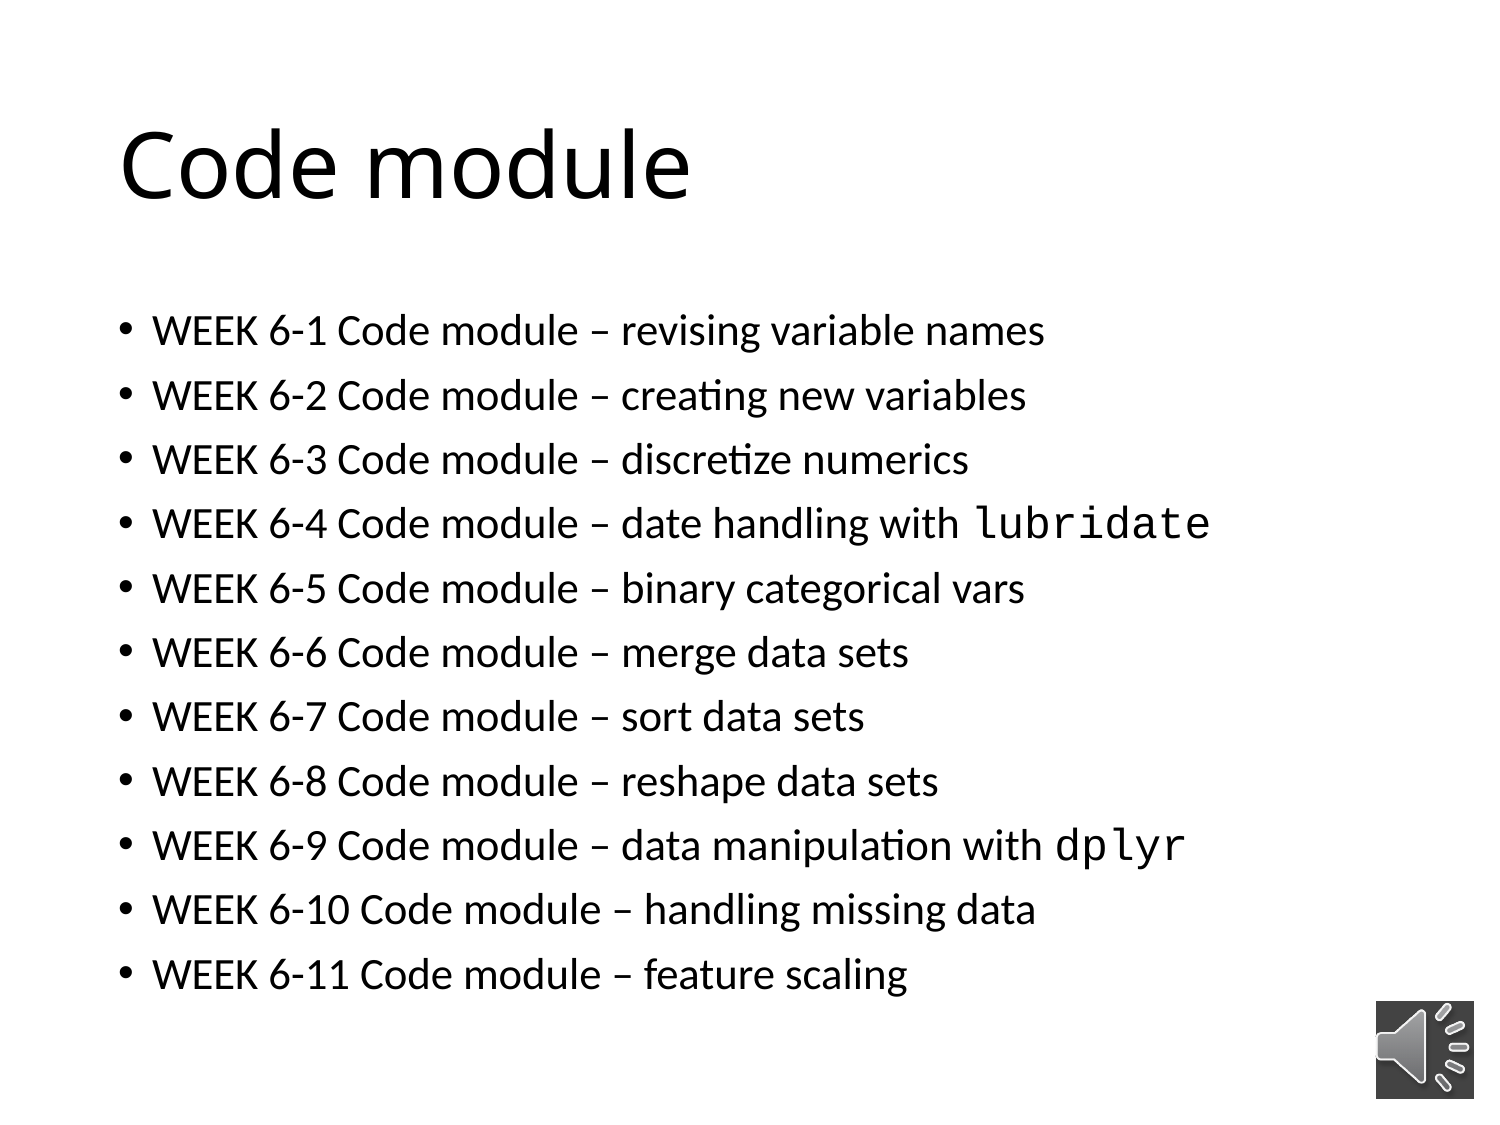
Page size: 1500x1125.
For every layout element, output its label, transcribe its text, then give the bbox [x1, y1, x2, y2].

title Code module [103, 59, 1397, 278]
list WEEK 6-1 Code module – revising variable names WEEK 6-2 Code module – creating new variables WEEK 6-3 Code module – discretize numerics WEEK 6-4 Code module – date handling with lubridate WEEK 6-5 Code module – binary categorical vars WEEK 6-6 Code module – merge data sets WEEK 6-7 Code module – sort data sets WEEK 6-8 Code module – reshape data sets WEEK 6-9 Code module – data manipulation with dplyr WEEK 6-10 Code module – handling missing data WEEK 6-11 Code module – feature scaling [103, 299, 1397, 1014]
picture [1374, 999, 1475, 1100]
